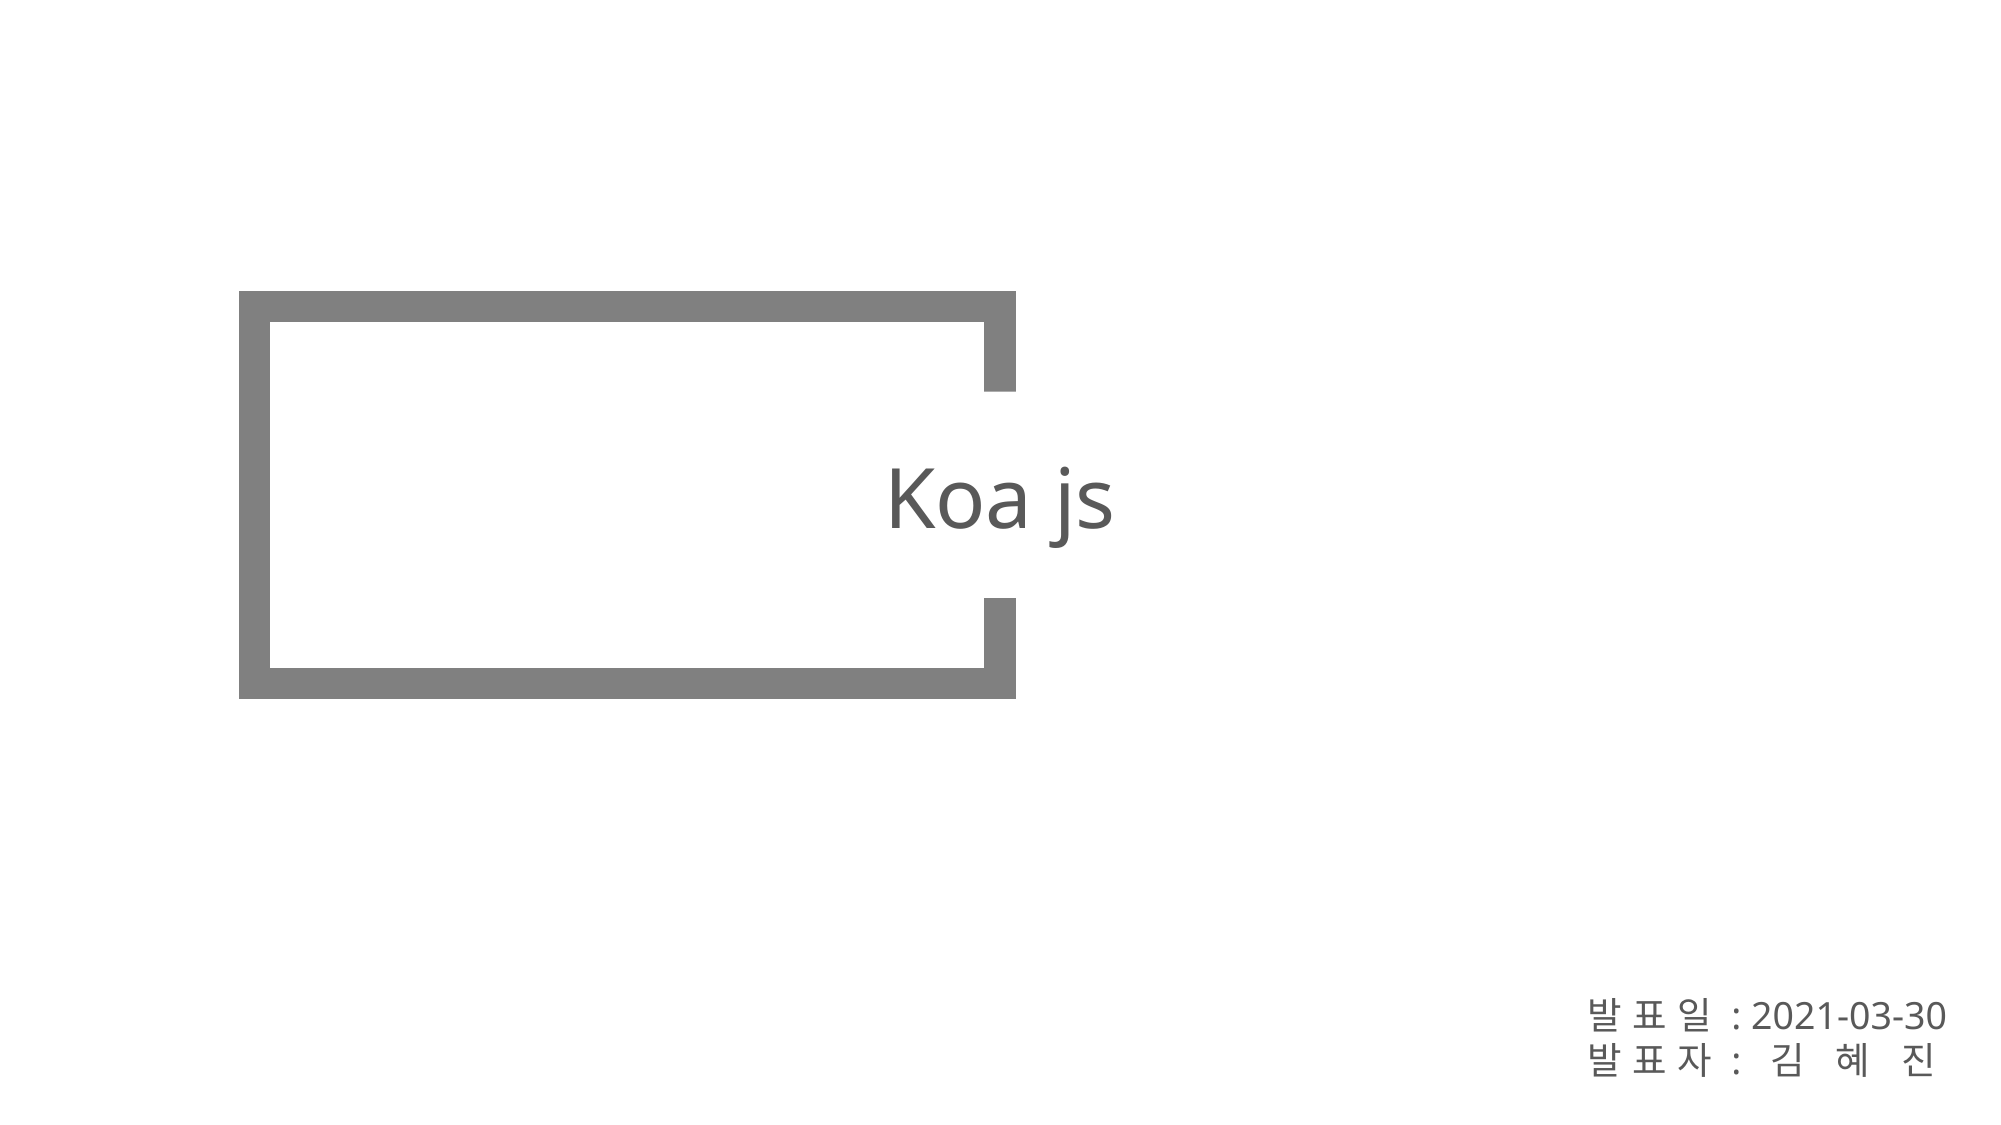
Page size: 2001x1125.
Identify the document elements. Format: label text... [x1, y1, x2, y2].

text_box [253, 305, 1001, 684]
text_box Koa js [419, 391, 1581, 599]
text_box 발 표 일 : 2021-03-30 발 표 자 : 김 혜 진 [1572, 985, 1963, 1090]
